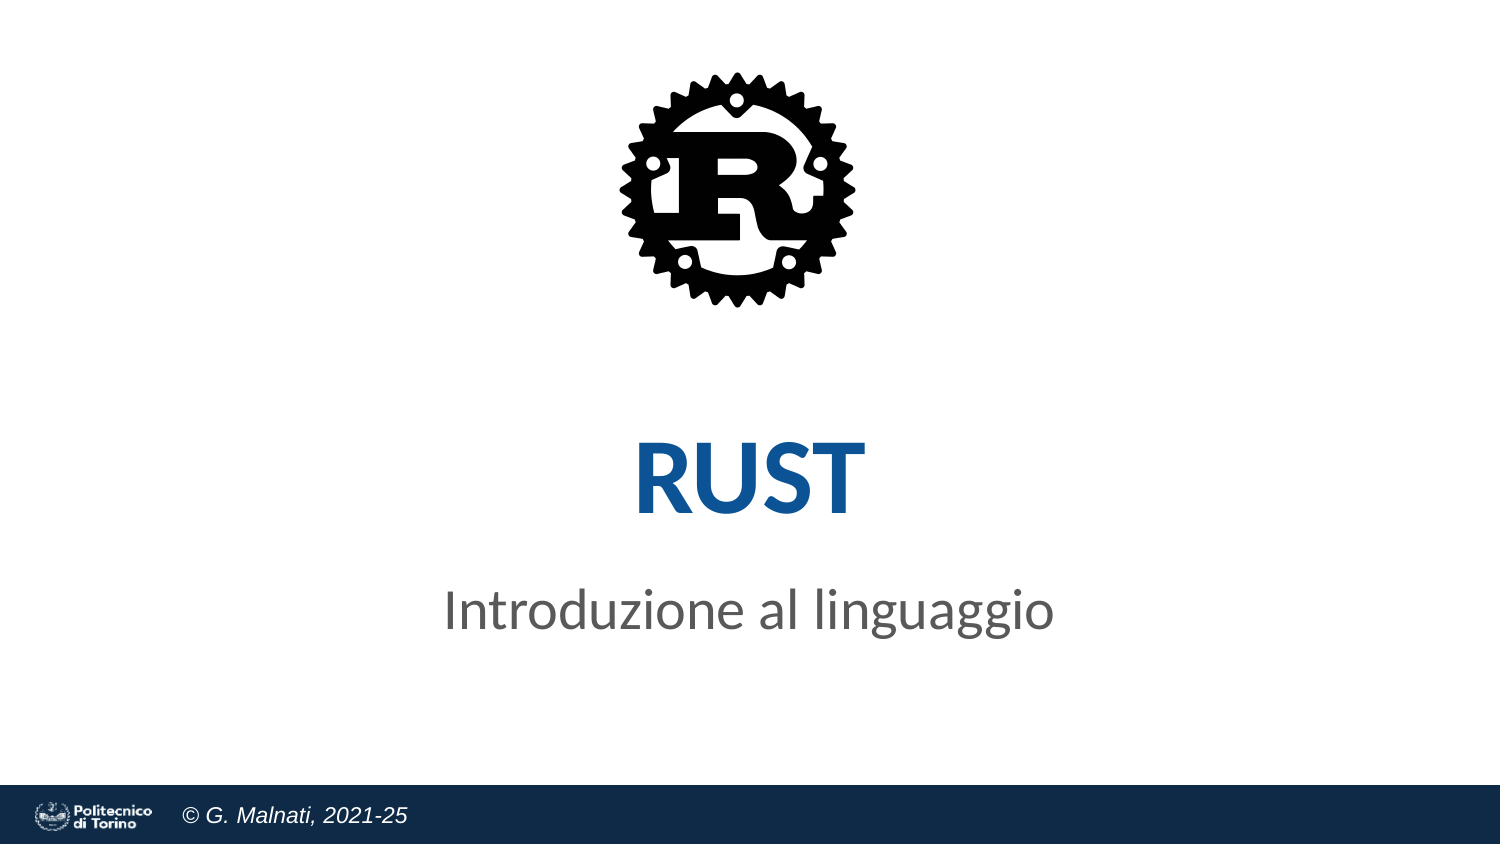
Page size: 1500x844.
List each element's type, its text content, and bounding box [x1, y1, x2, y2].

title RUST [51, 247, 1449, 551]
picture [0, 785, 1500, 844]
subtitle Introduzione al linguaggio [51, 555, 1449, 673]
picture [617, 70, 856, 310]
